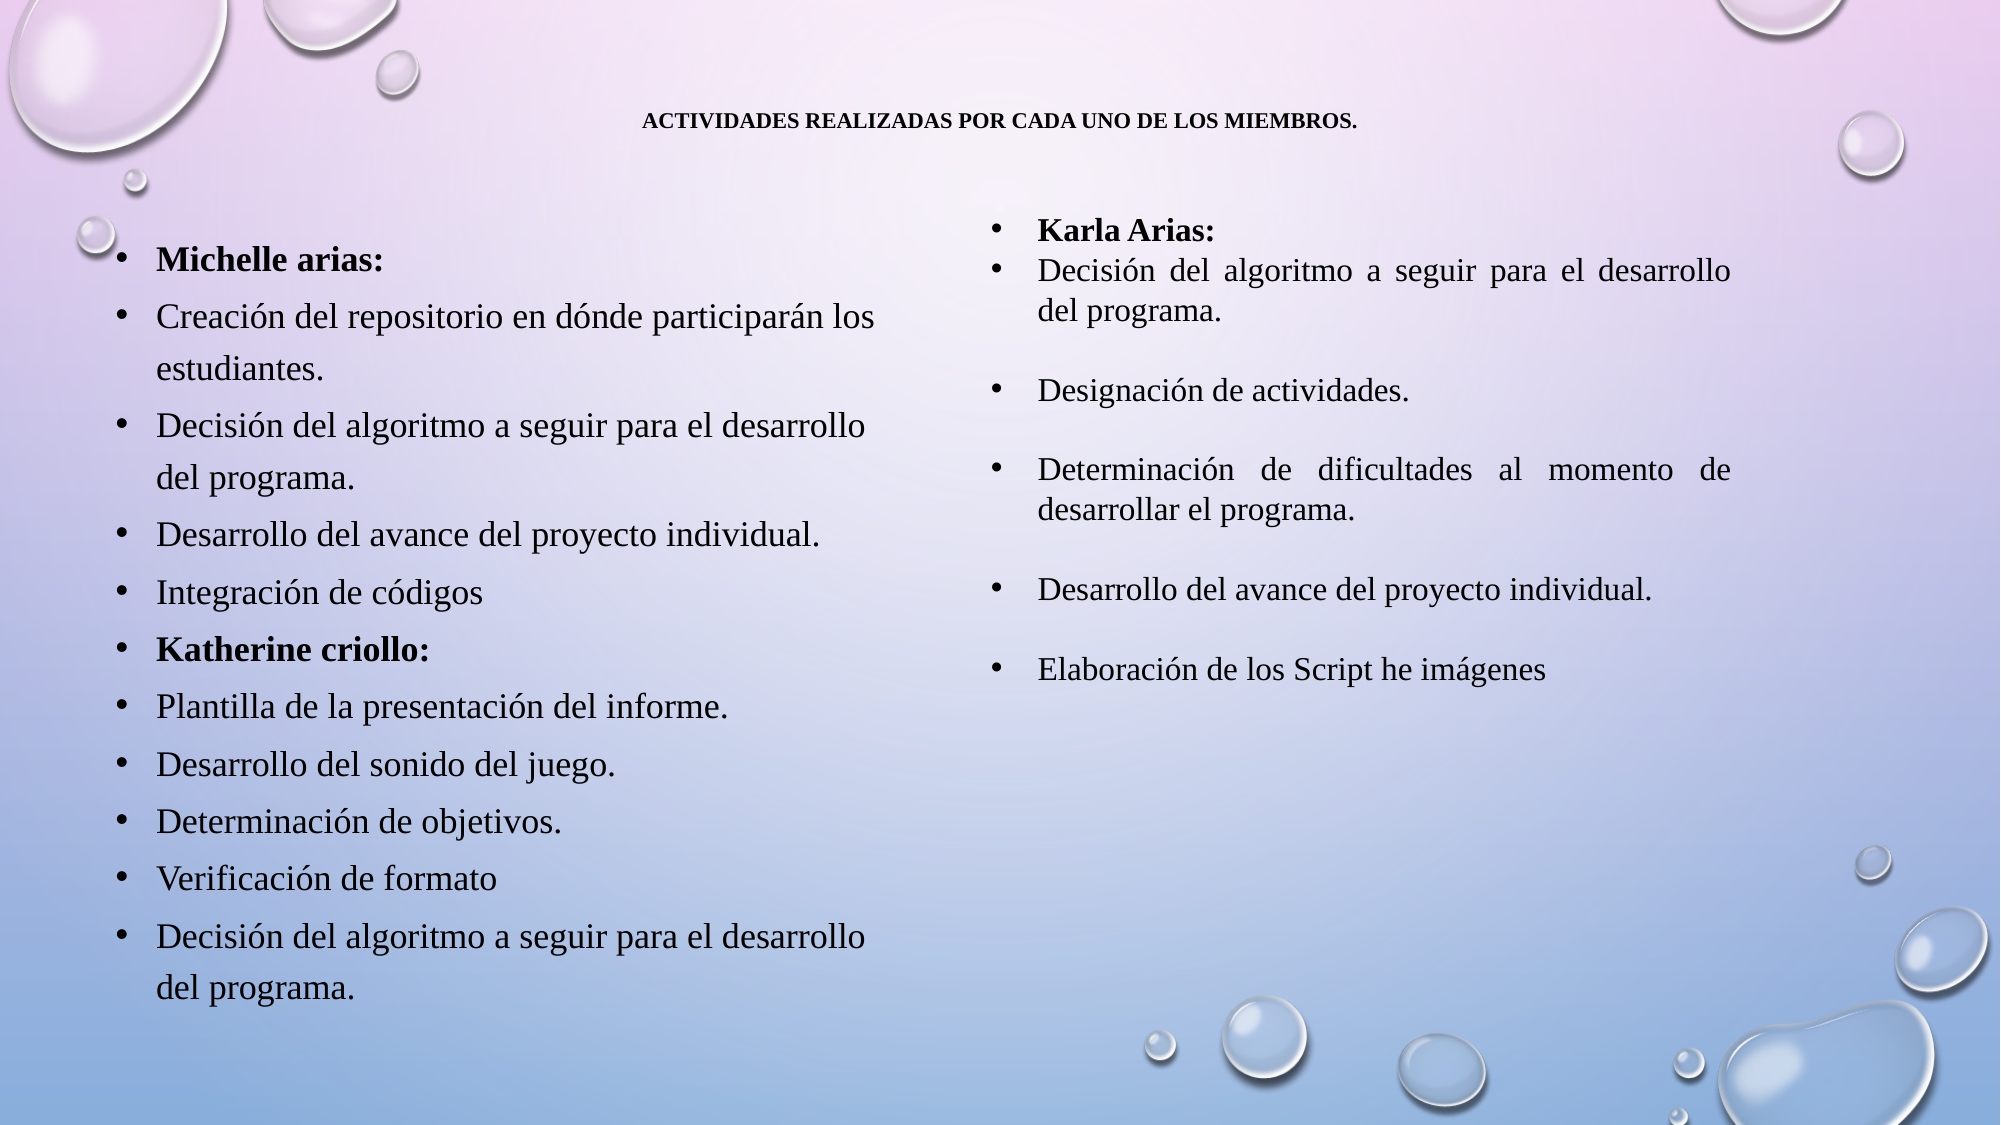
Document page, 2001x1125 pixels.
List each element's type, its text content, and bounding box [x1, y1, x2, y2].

list Michelle arias: Creación del repositorio en dónde participarán los estudiantes. Decisión del algoritmo a seguir para el desarrollo del programa. Desarrollo del avance del proyecto individual. Integración de códigos Katherine criollo: Plantilla de la presentación del informe. Desarrollo del sonido del juego. Determinación de objetivos. Verificación de formato Decisión del algoritmo a seguir para el desarrollo del programa. [100, 200, 924, 1031]
title Actividades realizadas por cada uno de los miembros. [149, 101, 1851, 201]
text_box Karla Arias: Decisión del algoritmo a seguir para el desarrollo del programa. Designación de actividades. Determinación de dificultades al momento de desarrollar el programa. Desarrollo del avance del proyecto individual. Elaboración de los Script he imágenes [976, 200, 1748, 695]
picture [0, 0, 2000, 1125]
